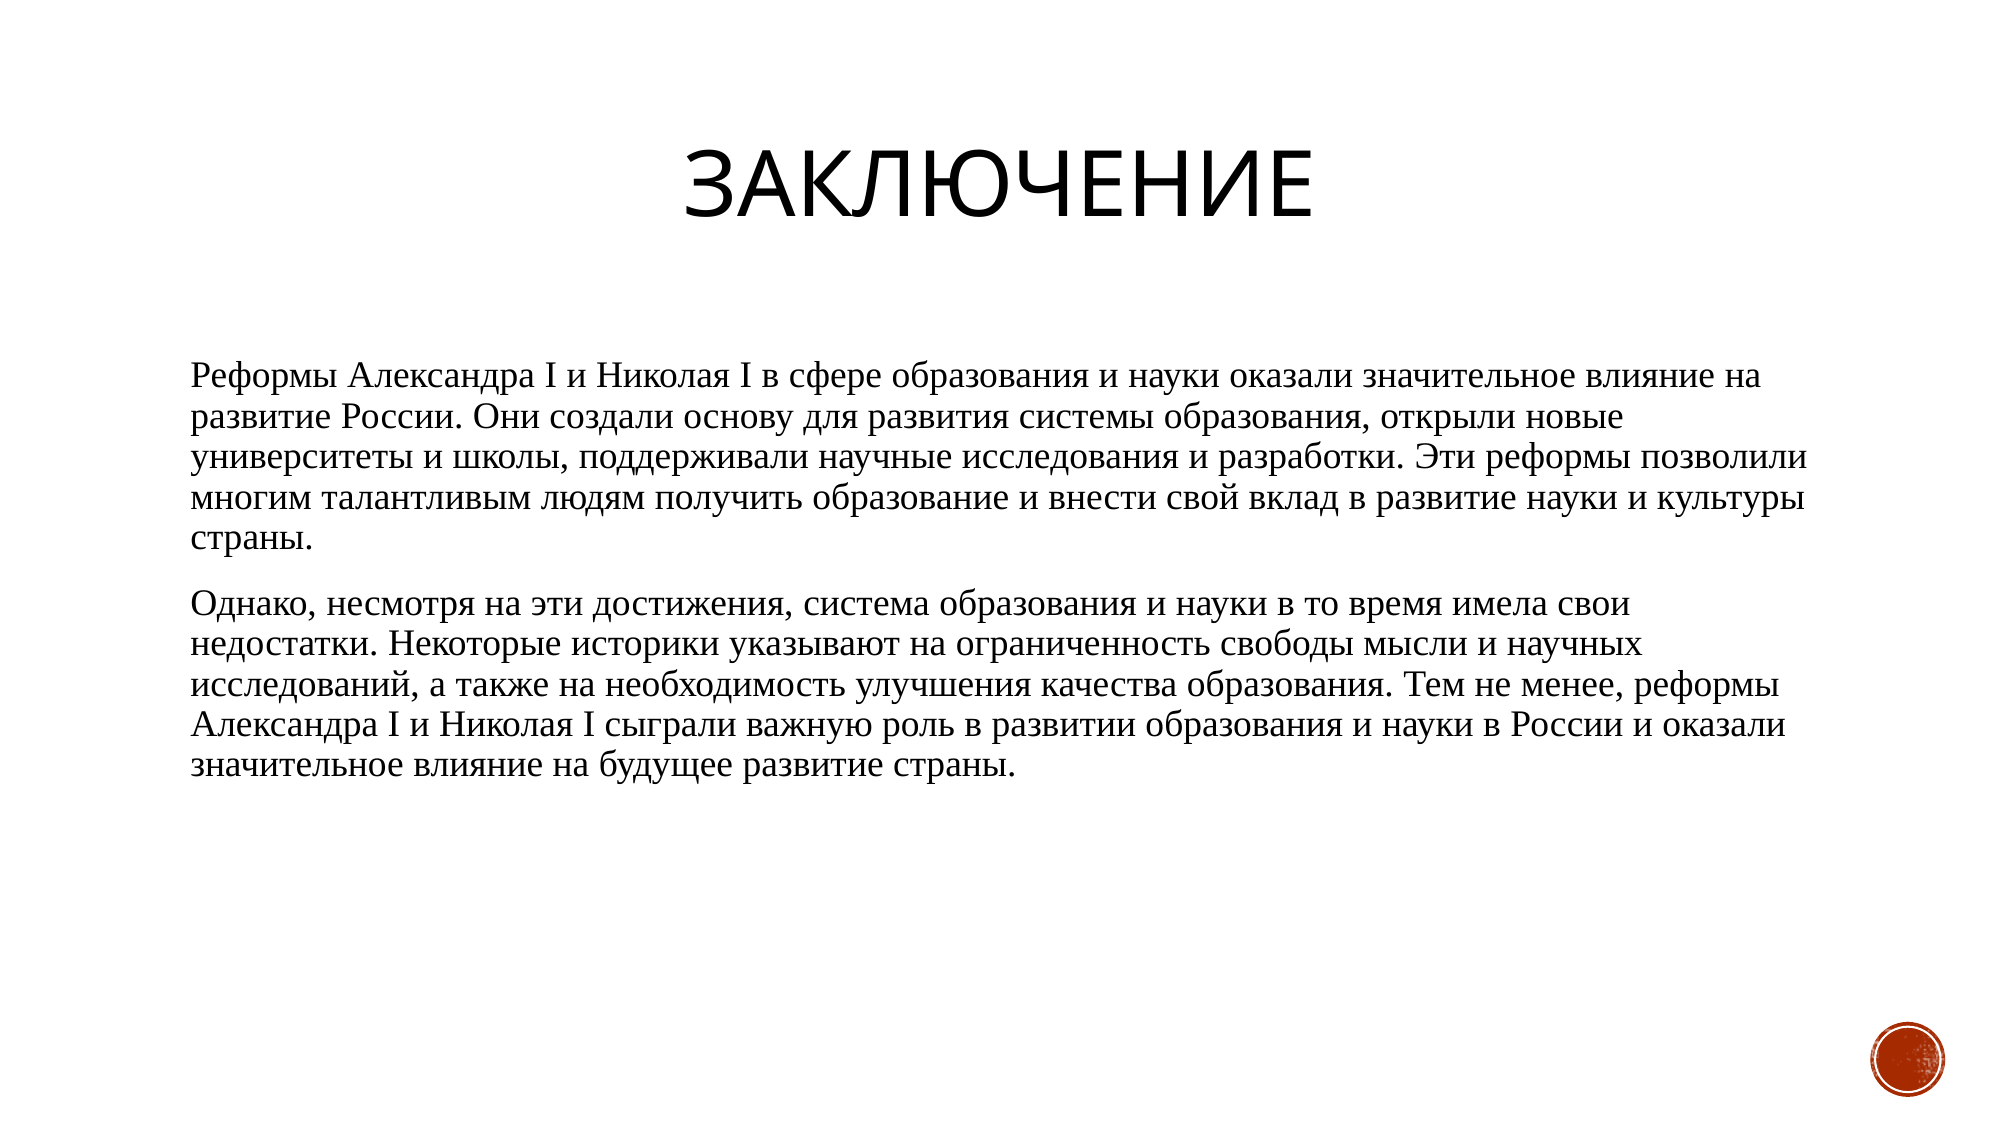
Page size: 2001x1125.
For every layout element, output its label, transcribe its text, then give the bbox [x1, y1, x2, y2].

list Реформы Александра I и Николая I в сфере образования и науки оказали значительное влияние на развитие России. Они создали основу для развития системы образования, открыли новые университеты и школы, поддерживали научные исследования и разработки. Эти реформы позволили многим талантливым людям получить образование и внести свой вклад в развитие науки и культуры страны. Однако, несмотря на эти достижения, система образования и науки в то время имела свои недостатки. Некоторые историки указывают на ограниченность свободы мысли и научных исследований, а также на необходимость улучшения качества образования. Тем не менее, реформы Александра I и Николая I сыграли важную роль в развитии образования и науки в России и оказали значительное влияние на будущее развитие страны. [175, 348, 1826, 1013]
title Заключение [175, 79, 1826, 294]
